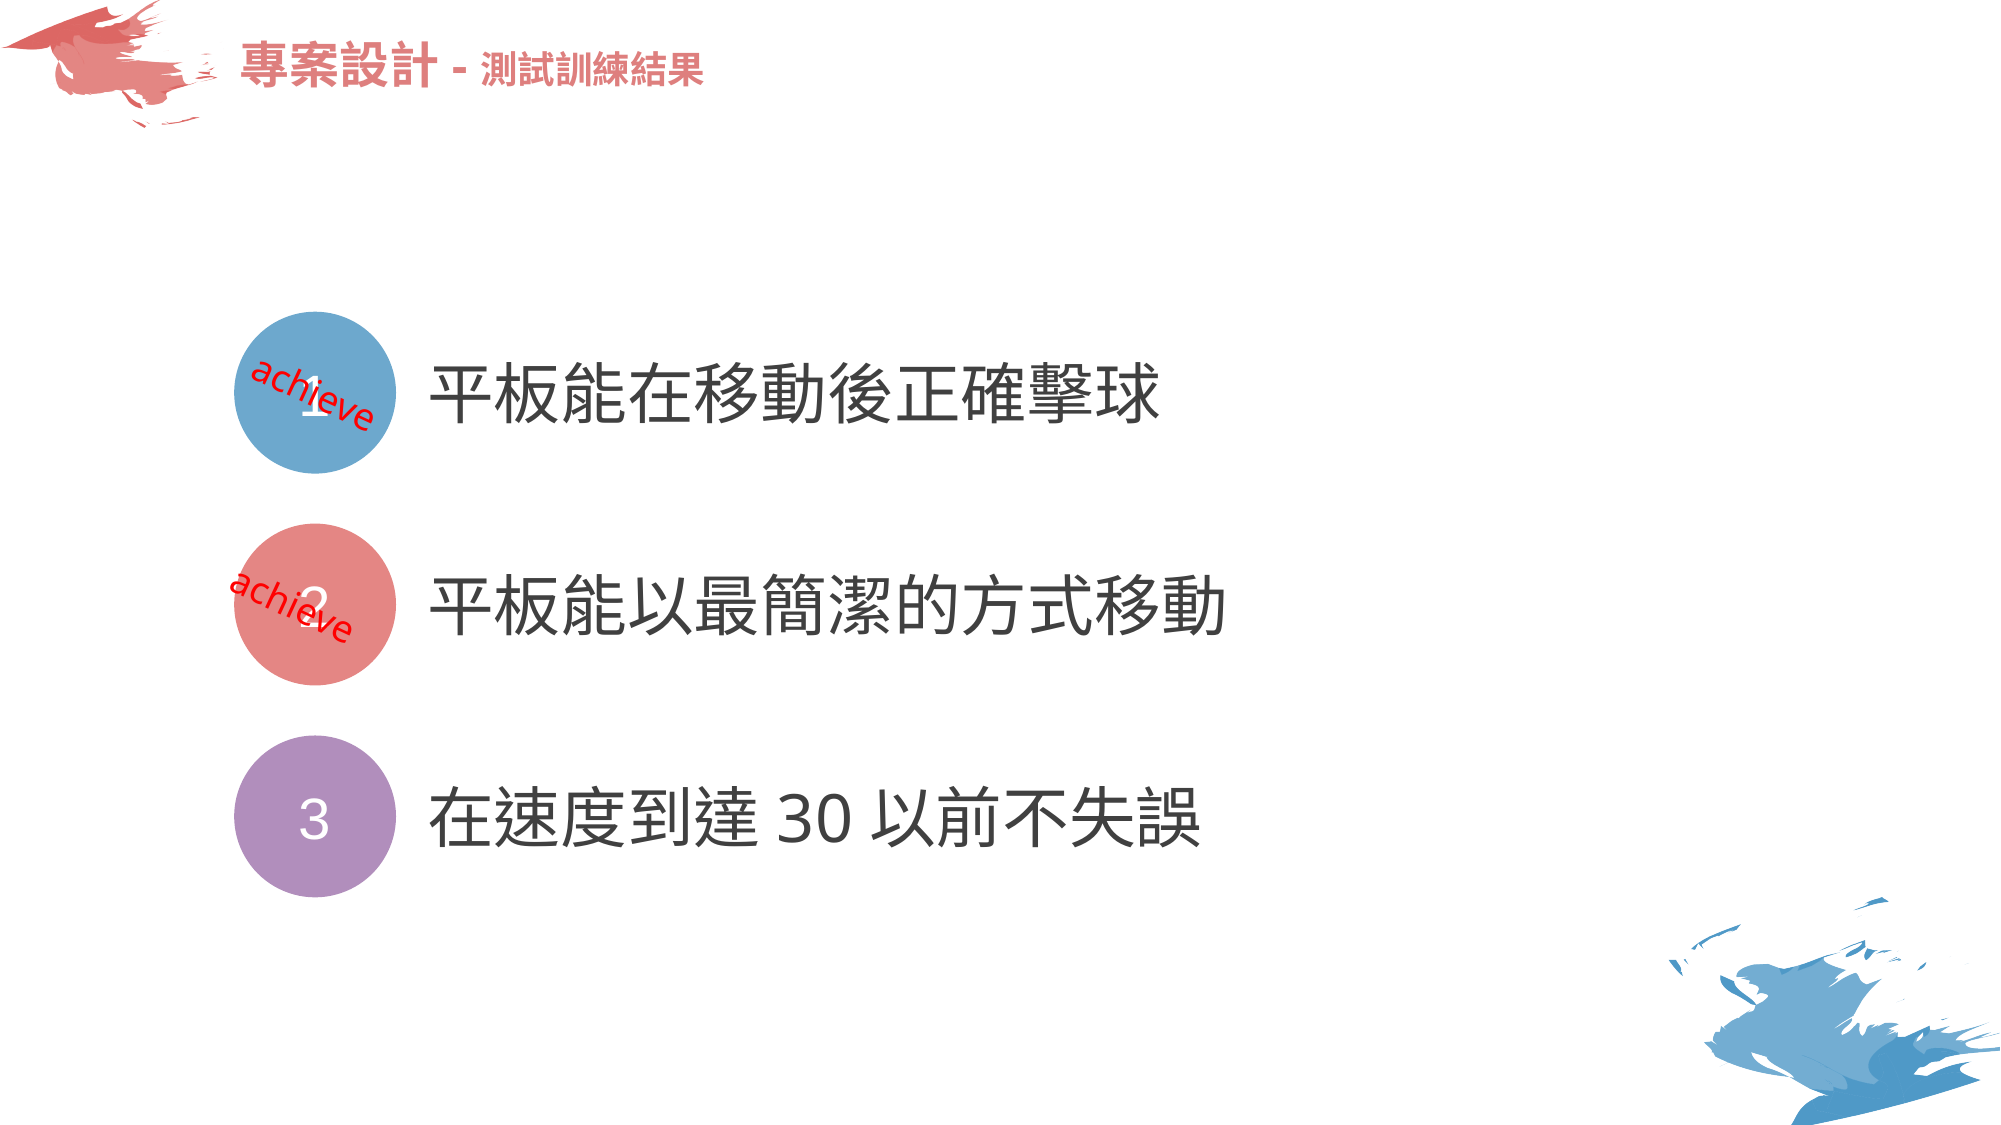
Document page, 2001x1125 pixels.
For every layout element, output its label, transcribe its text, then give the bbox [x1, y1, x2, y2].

text_box achieve [207, 542, 381, 666]
text_box 1 [259, 310, 398, 396]
text_box 1 [233, 388, 372, 475]
text_box 3 [233, 734, 398, 899]
text_box 專案設計-測試訓練結果 [224, 25, 720, 146]
text_box achieve [228, 330, 402, 453]
picture [1668, 897, 2000, 1125]
text_box 2 [233, 522, 398, 687]
text_box 平板能在移動後正確擊球 [412, 344, 1257, 439]
text_box 平板能以最簡潔的方式移動 [412, 556, 1257, 652]
picture [0, 0, 224, 128]
text_box 在速度到達30以前不失誤 [412, 768, 1257, 864]
